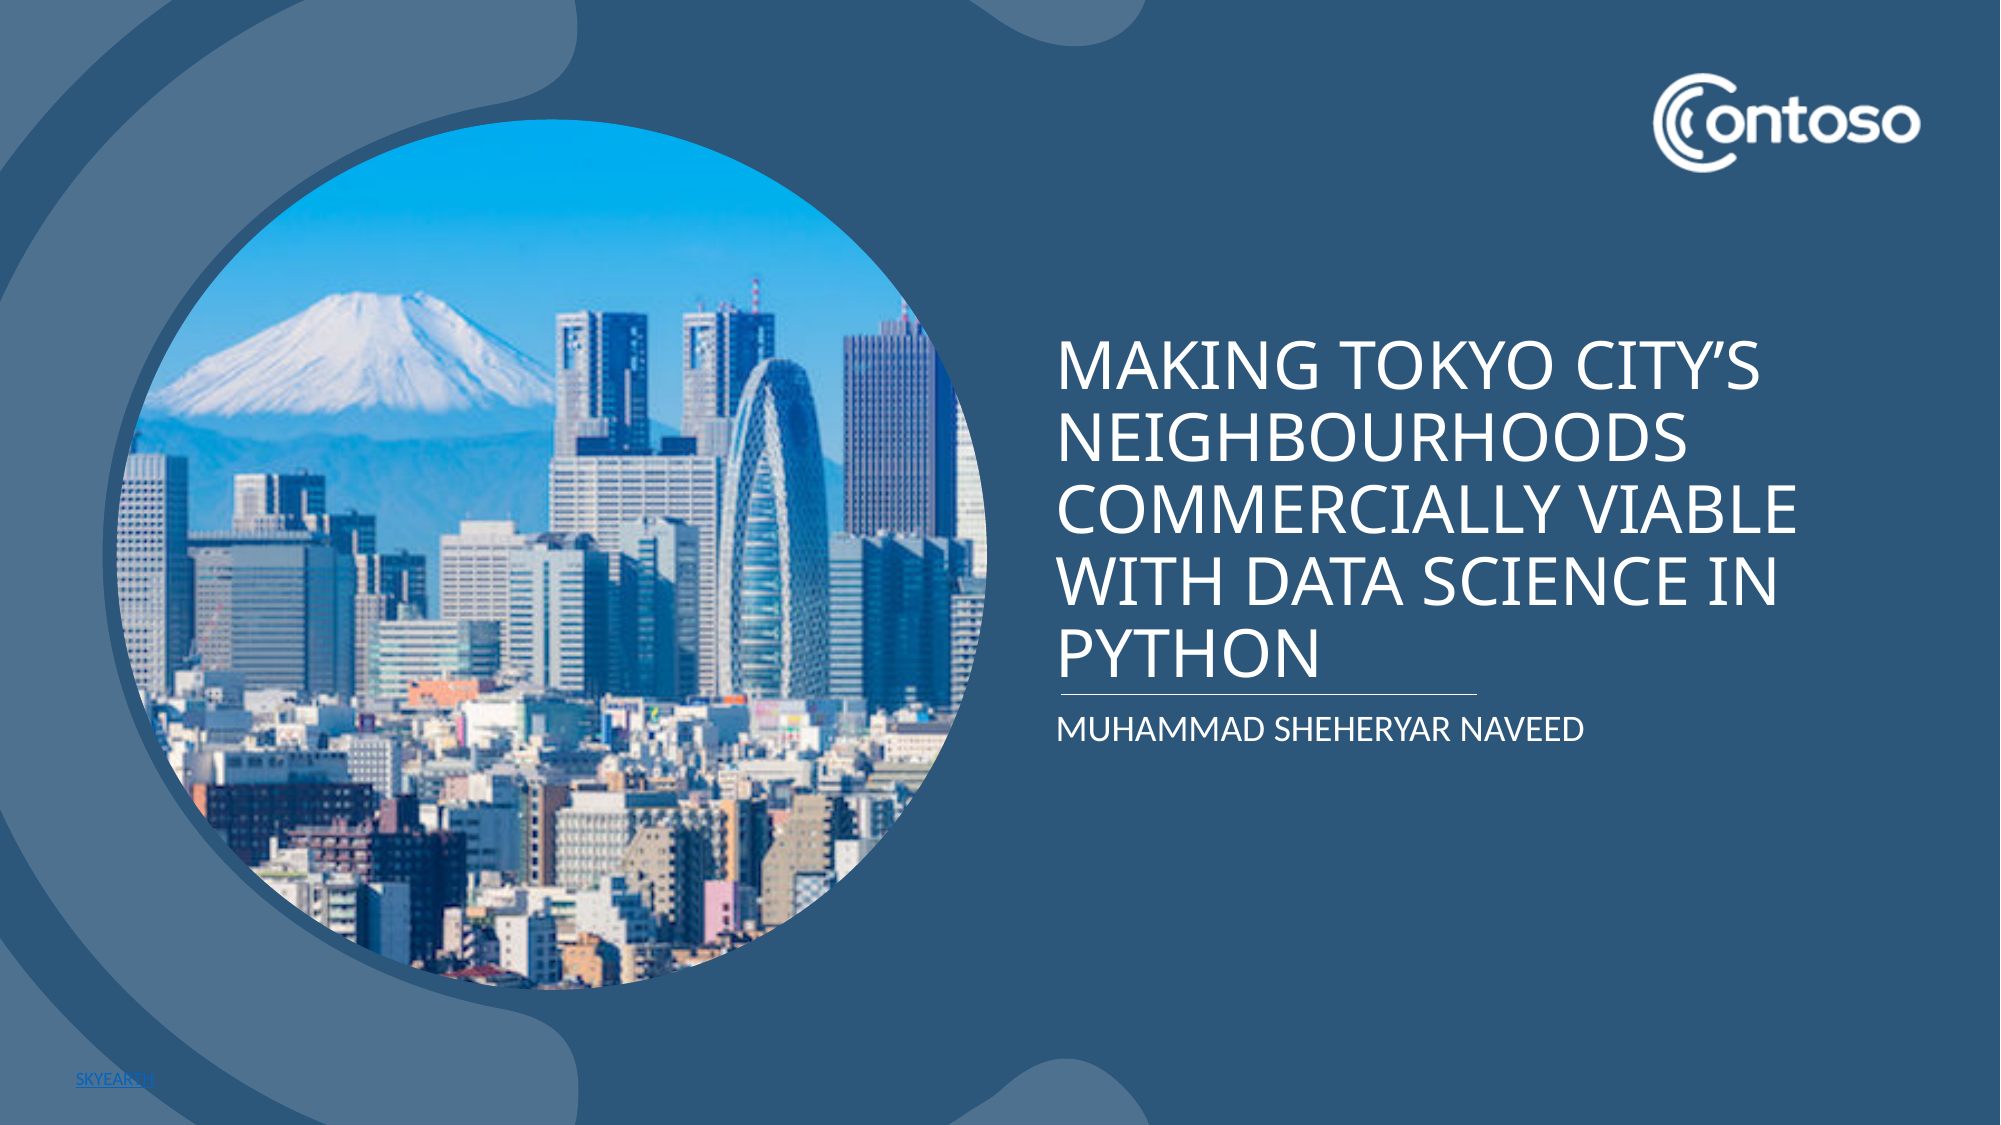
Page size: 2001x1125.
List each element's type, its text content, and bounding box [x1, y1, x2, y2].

subtitle skyearth [60, 1061, 173, 1095]
title Making Tokyo City’s Neighbourhoods Commercially Viable with Data Science in Python [1040, 356, 1885, 700]
picture [116, 119, 987, 990]
picture [1643, 64, 1930, 175]
text_box Muhammad Sheheryar Naveed [1040, 702, 1885, 785]
